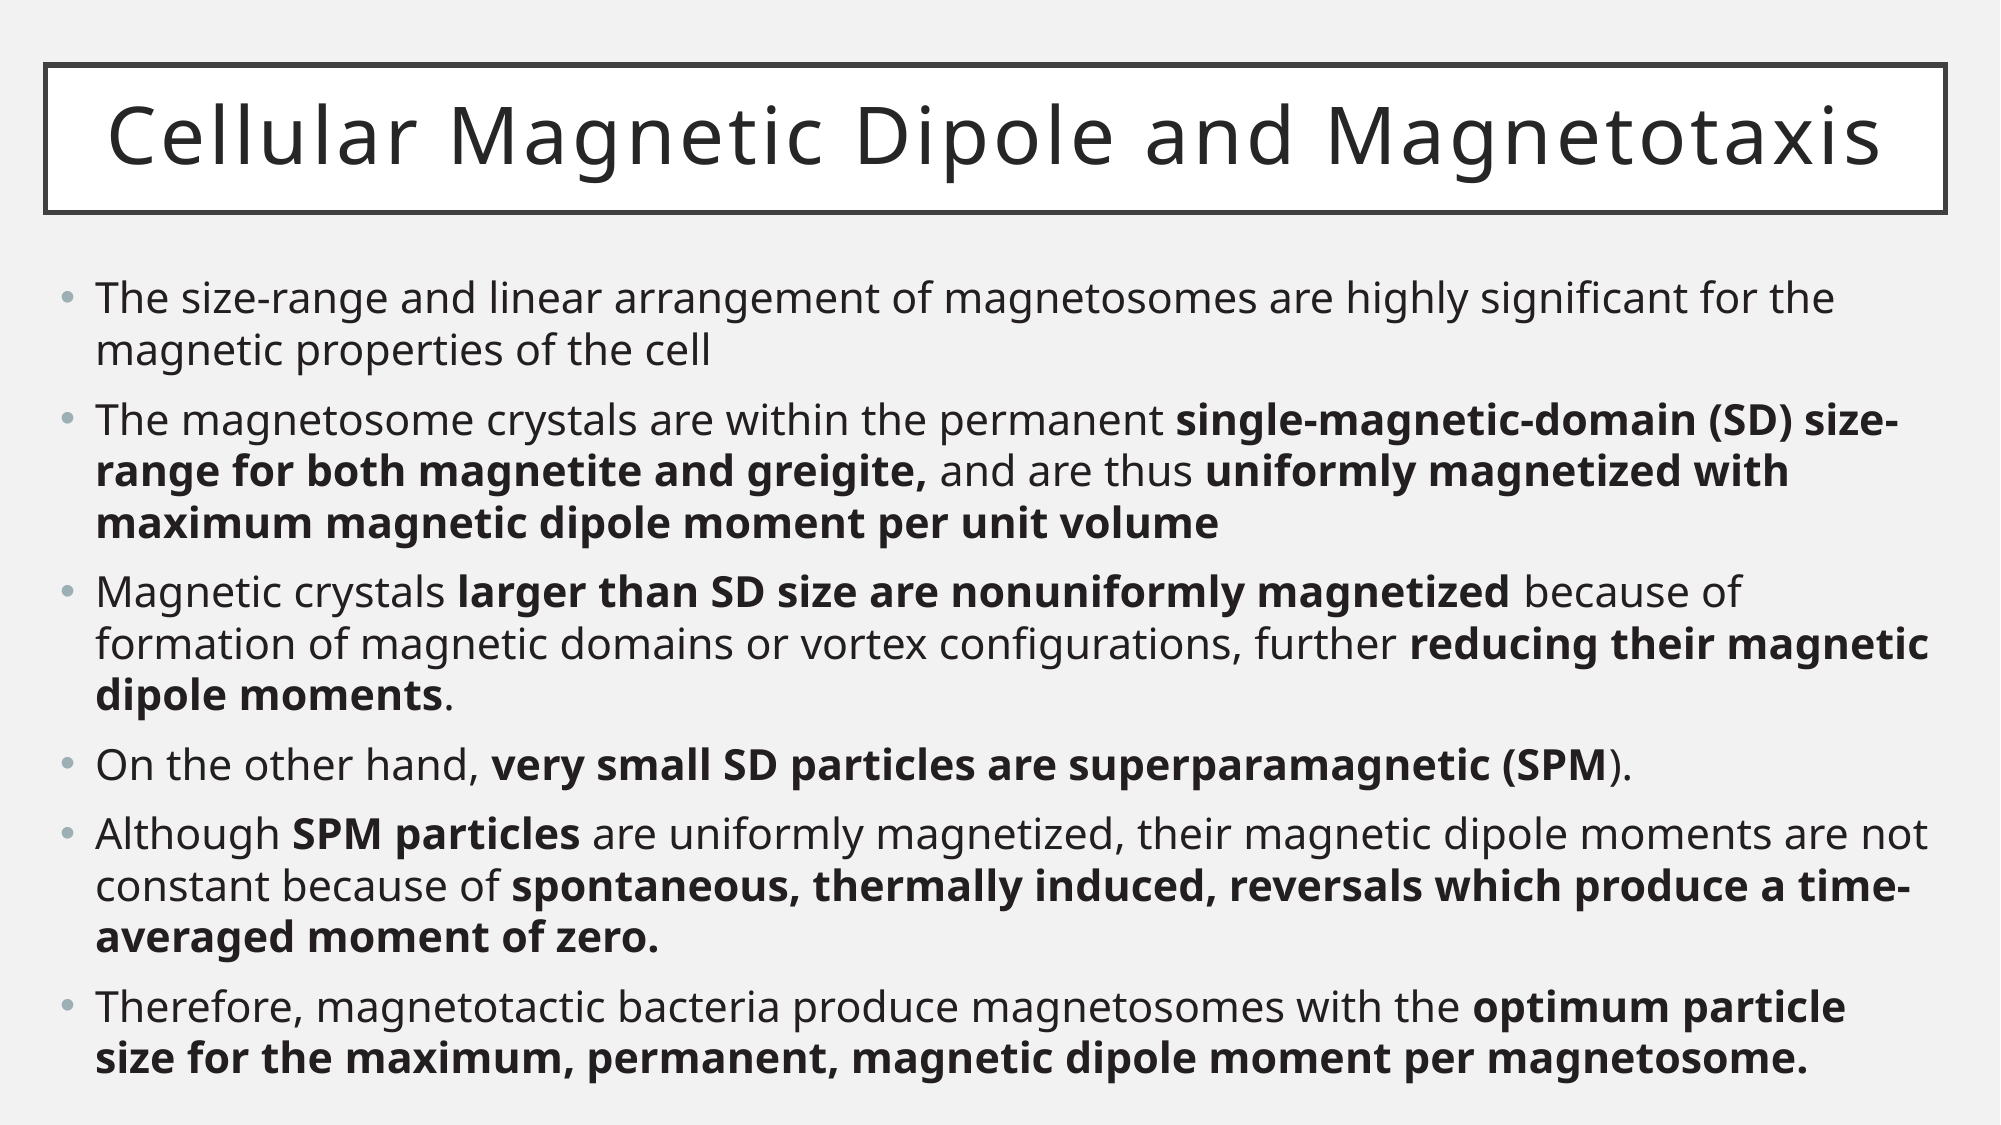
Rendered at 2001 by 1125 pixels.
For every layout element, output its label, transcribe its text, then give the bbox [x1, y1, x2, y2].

list The size-range and linear arrangement of magnetosomes are highly significant for the magnetic properties of the cell The magnetosome crystals are within the permanent single-magnetic-domain (SD) size-range for both magnetite and greigite, and are thus uniformly magnetized with maximum magnetic dipole moment per unit volume Magnetic crystals larger than SD size are nonuniformly magnetized because of formation of magnetic domains or vortex configurations, further reducing their magnetic dipole moments. On the other hand, very small SD particles are superparamagnetic (SPM). Although SPM particles are uniformly magnetized, their magnetic dipole moments are not constant because of spontaneous, thermally induced, reversals which produce a time-averaged moment of zero. Therefore, magnetotactic bacteria produce magnetosomes with the optimum particle size for the maximum, permanent, magnetic dipole moment per magnetosome. [45, 263, 1946, 1093]
title Cellular Magnetic Dipole and Magnetotaxis [43, 62, 1948, 215]
